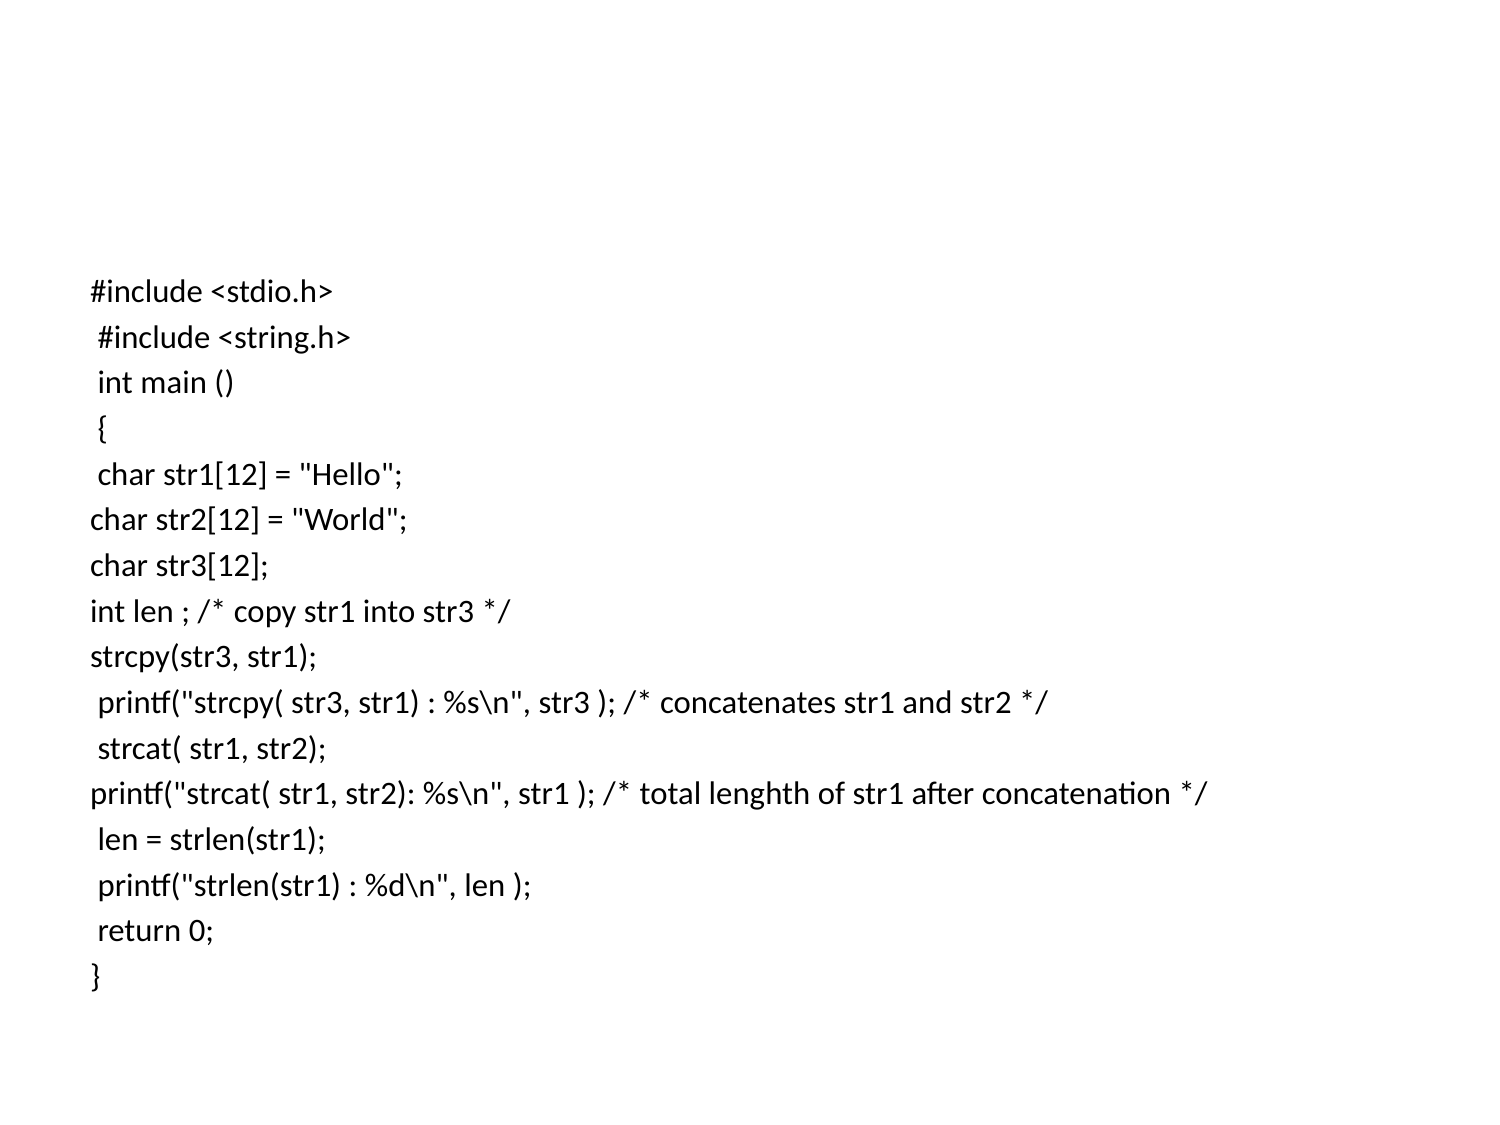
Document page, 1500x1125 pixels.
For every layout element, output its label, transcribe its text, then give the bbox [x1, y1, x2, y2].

list #include <stdio.h> #include <string.h> int main () { char str1[12] = "Hello"; char str2[12] = "World"; char str3[12]; int len ; /* copy str1 into str3 */ strcpy(str3, str1); printf("strcpy( str3, str1) : %s\n", str3 ); /* concatenates str1 and str2 */ strcat( str1, str2); printf("strcat( str1, str2): %s\n", str1 ); /* total lenghth of str1 after concatenation */ len = strlen(str1); printf("strlen(str1) : %d\n", len ); return 0; } [75, 262, 1425, 1005]
